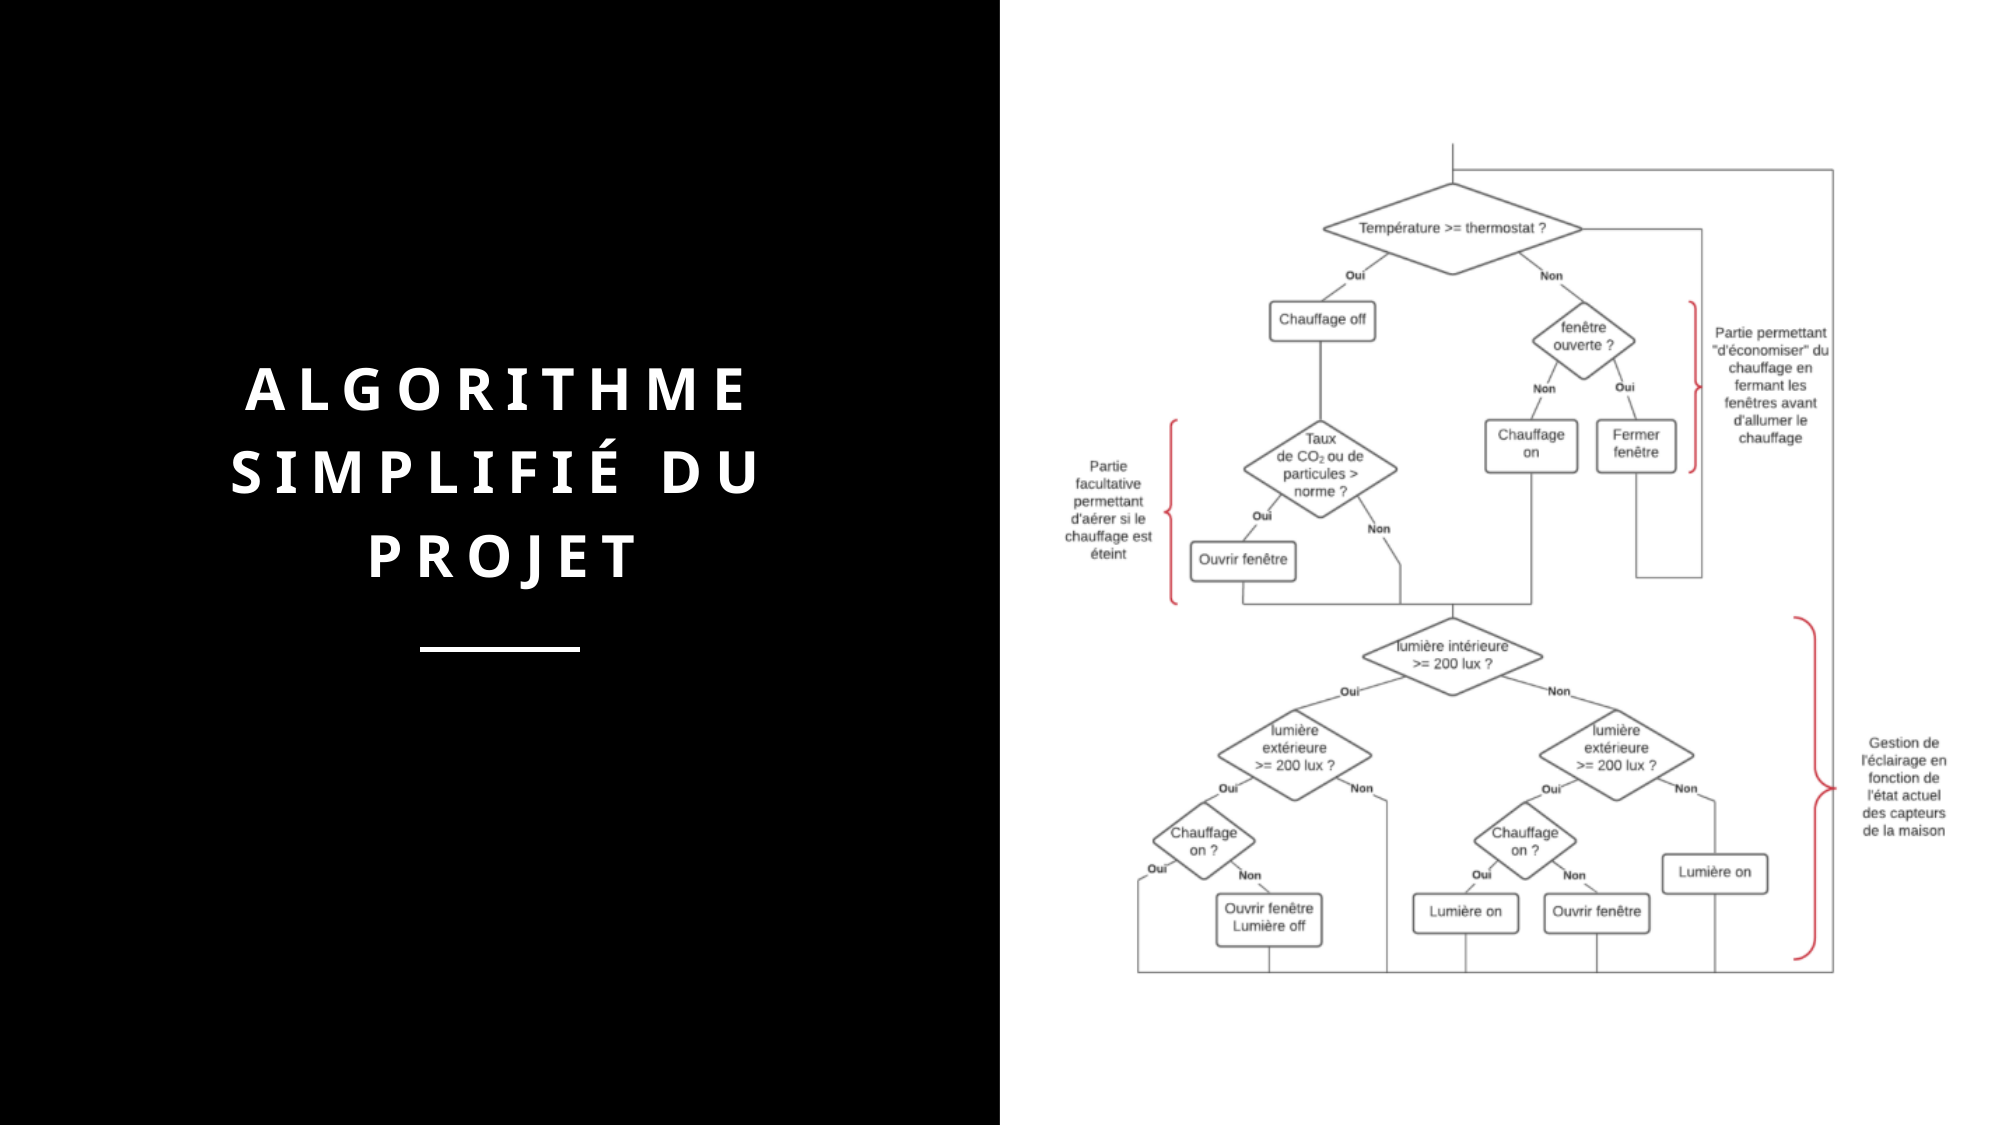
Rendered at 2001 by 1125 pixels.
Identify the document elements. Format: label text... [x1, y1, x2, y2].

title Algorithme simplifié du projet [178, 230, 825, 597]
text_box [999, 0, 2000, 1125]
text_box [0, 0, 999, 1125]
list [1052, 132, 1956, 1000]
